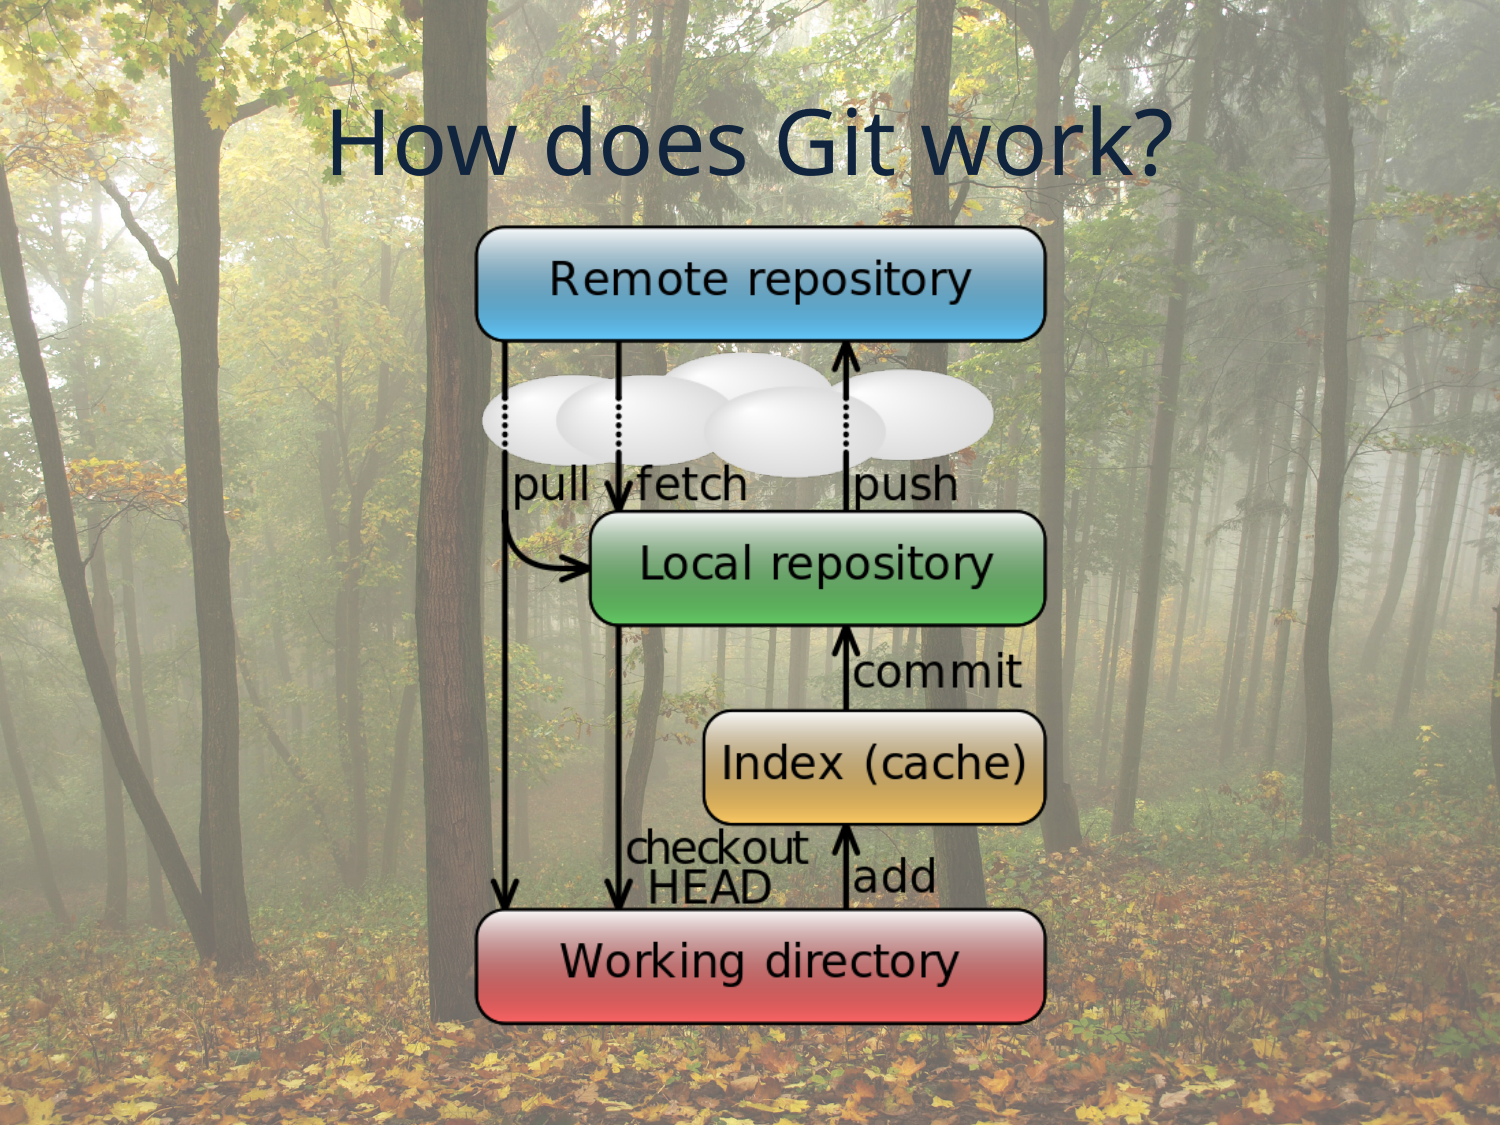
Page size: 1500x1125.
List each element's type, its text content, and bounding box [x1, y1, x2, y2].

picture [454, 216, 1068, 1035]
title How does Git work? [75, 45, 1425, 233]
